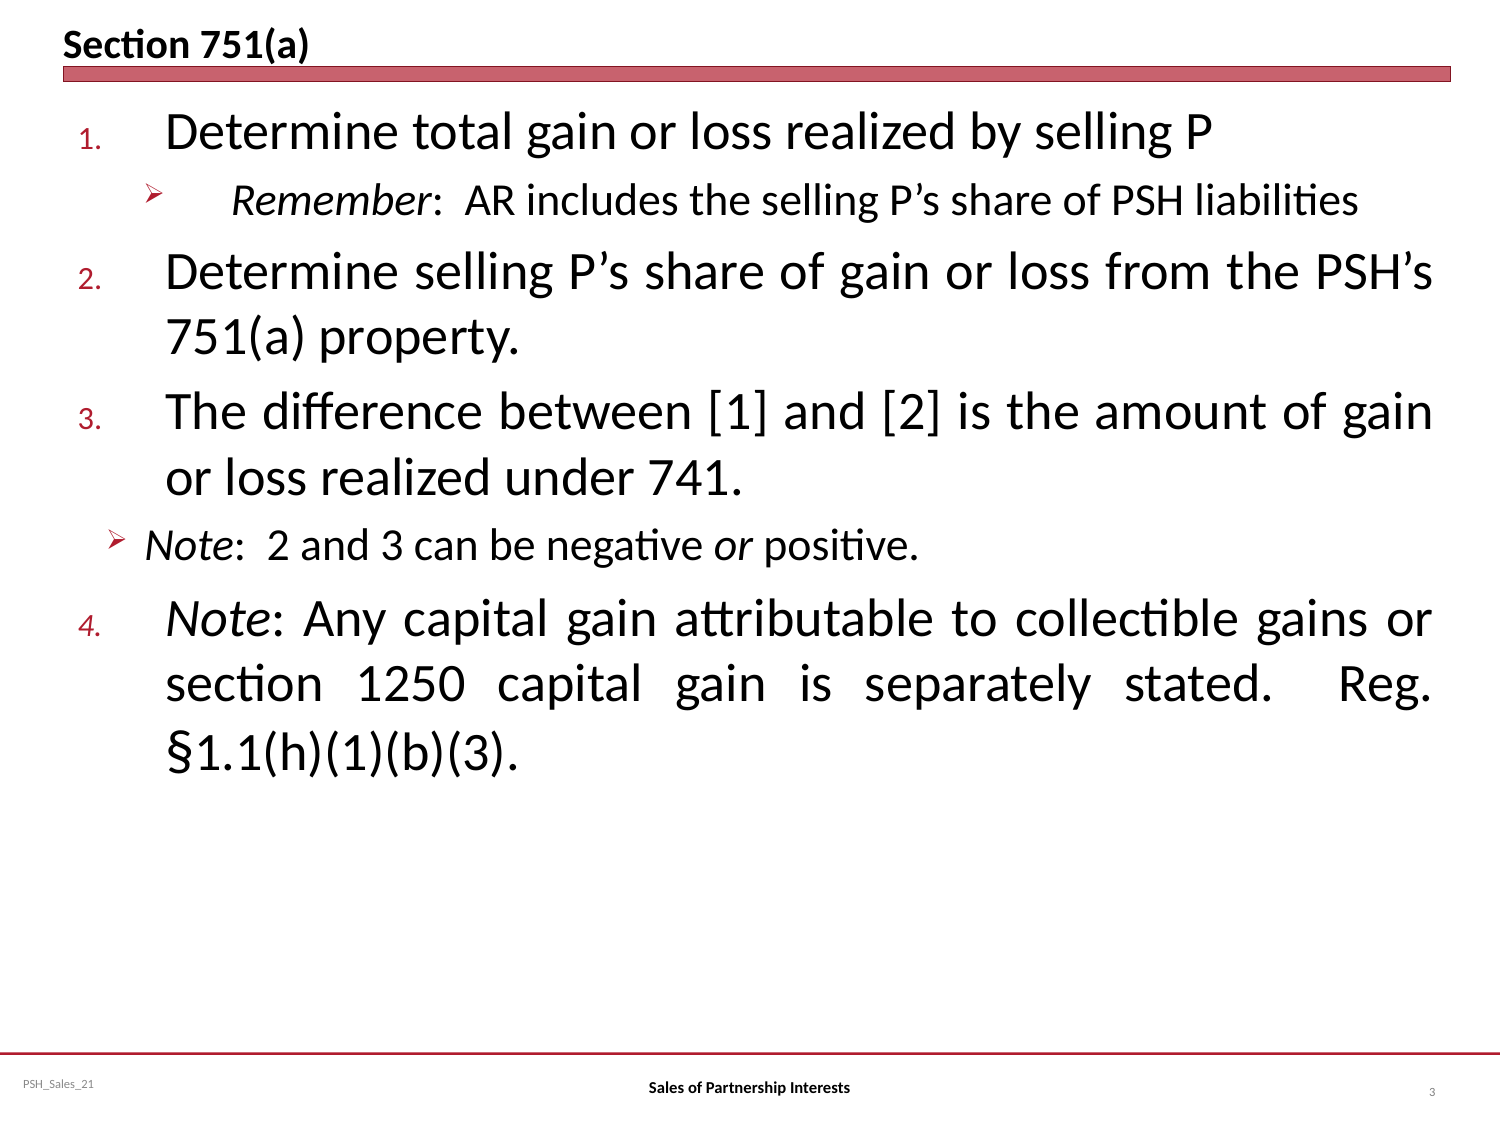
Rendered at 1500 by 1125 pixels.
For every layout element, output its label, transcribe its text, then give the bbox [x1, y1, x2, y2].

footer Sales of Partnership Interests [512, 1056, 988, 1117]
list Determine total gain or loss realized by selling P Remember: AR includes the selling P’s share of PSH liabilities Determine selling P’s share of gain or loss from the PSH’s 751(a) property. The difference between [1] and [2] is the amount of gain or loss realized under 741. Note: 2 and 3 can be negative or positive. Note: Any capital gain attributable to collectible gains or section 1250 capital gain is separately stated. Reg. §1.1(h)(1)(b)(3). [63, 87, 1451, 1041]
slide_number 3 [1375, 1061, 1451, 1122]
title Section 751(a) [62, 6, 1451, 67]
